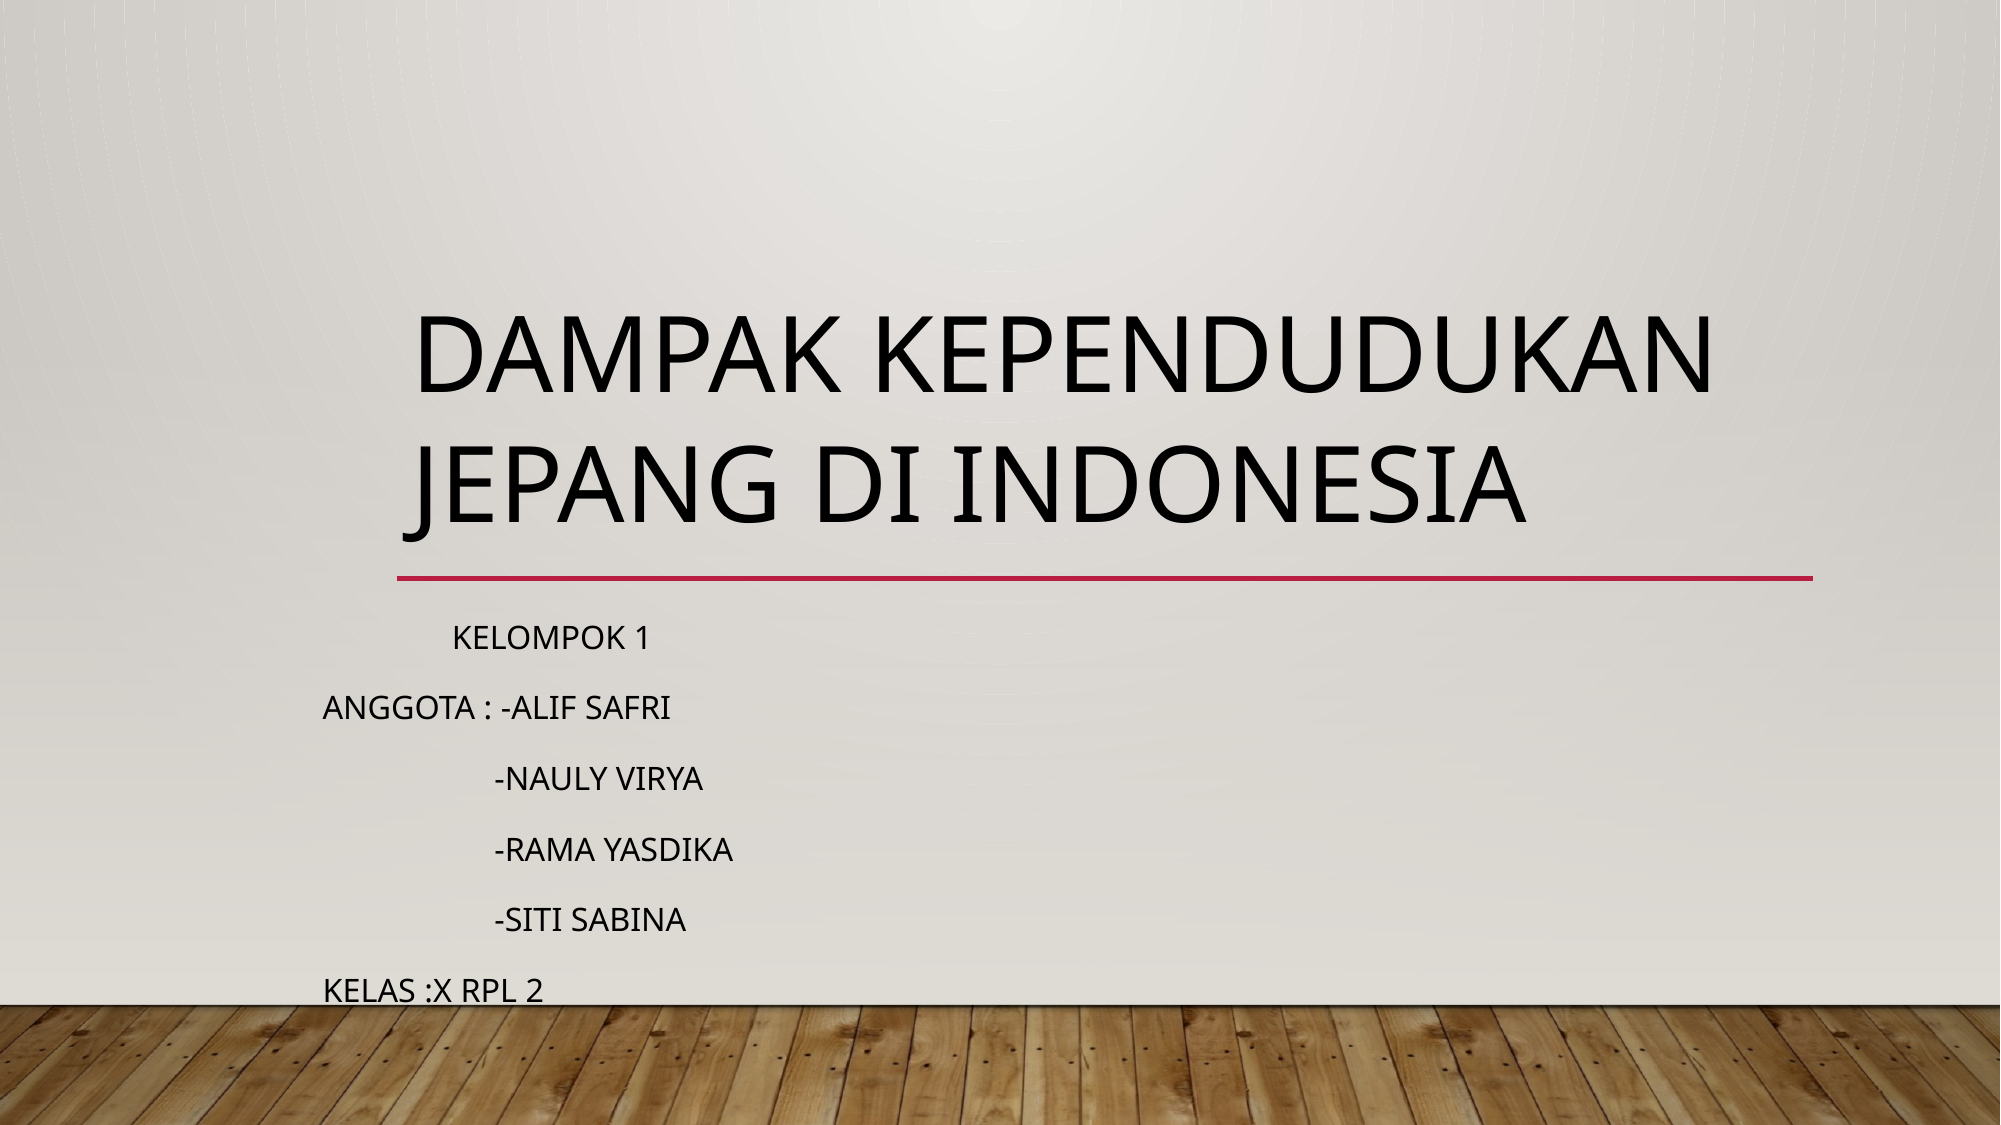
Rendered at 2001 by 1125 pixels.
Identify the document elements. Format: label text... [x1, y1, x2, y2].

title Dampak kependudukan jepang di indonesia [396, 131, 1814, 549]
subtitle kelompok 1 Anggota : -Alif SAFRI -nauly virya -rama yasdika -siti sabina Kelas :x rpl 2 [307, 590, 1750, 1029]
picture [0, 1005, 2000, 1125]
